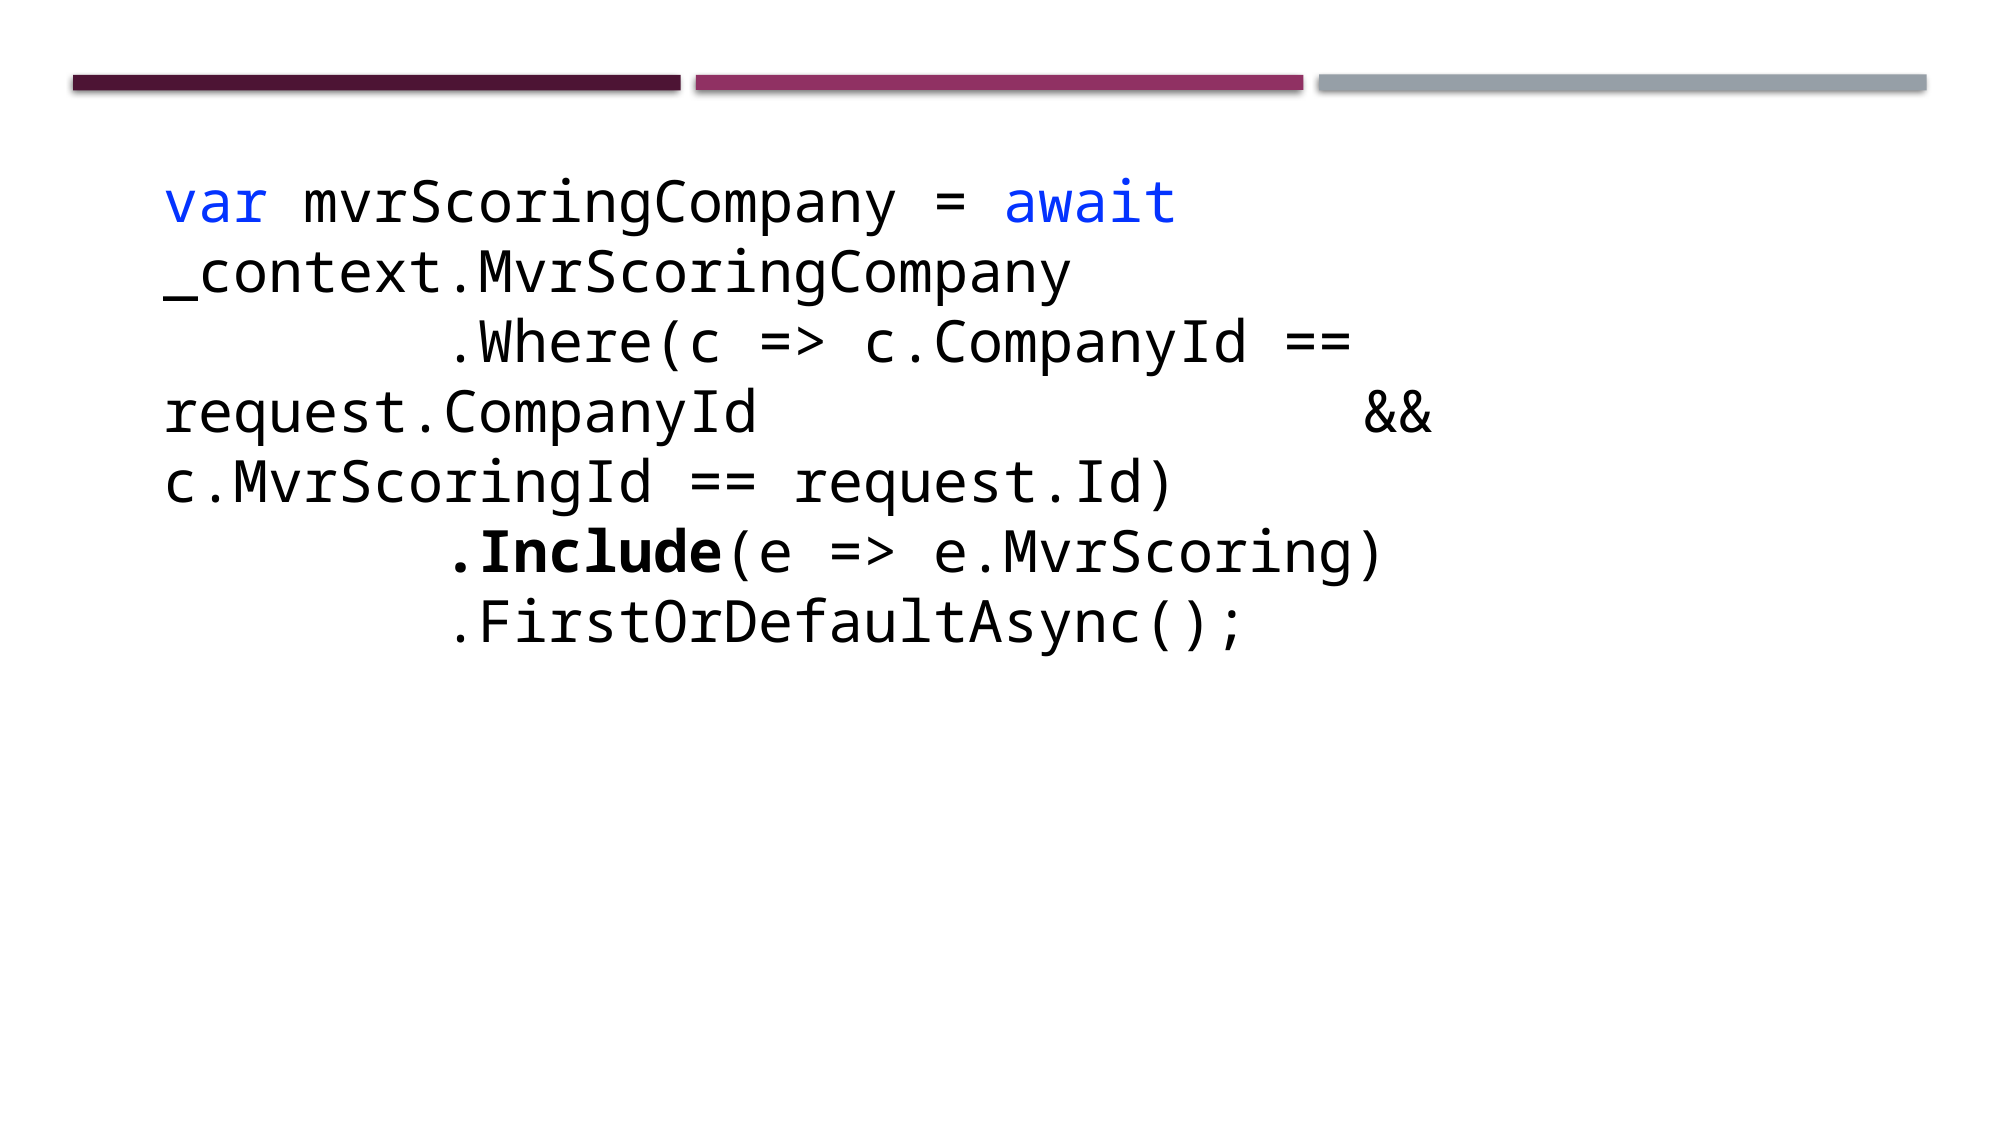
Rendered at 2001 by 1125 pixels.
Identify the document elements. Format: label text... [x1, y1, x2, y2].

text_box var mvrScoringCompany = await _context.MvrScoringCompany .Where(c => c.CompanyId == request.CompanyId && c.MvrScoringId == request.Id) .Include(e => e.MvrScoring) .FirstOrDefaultAsync(); [148, 157, 1857, 707]
